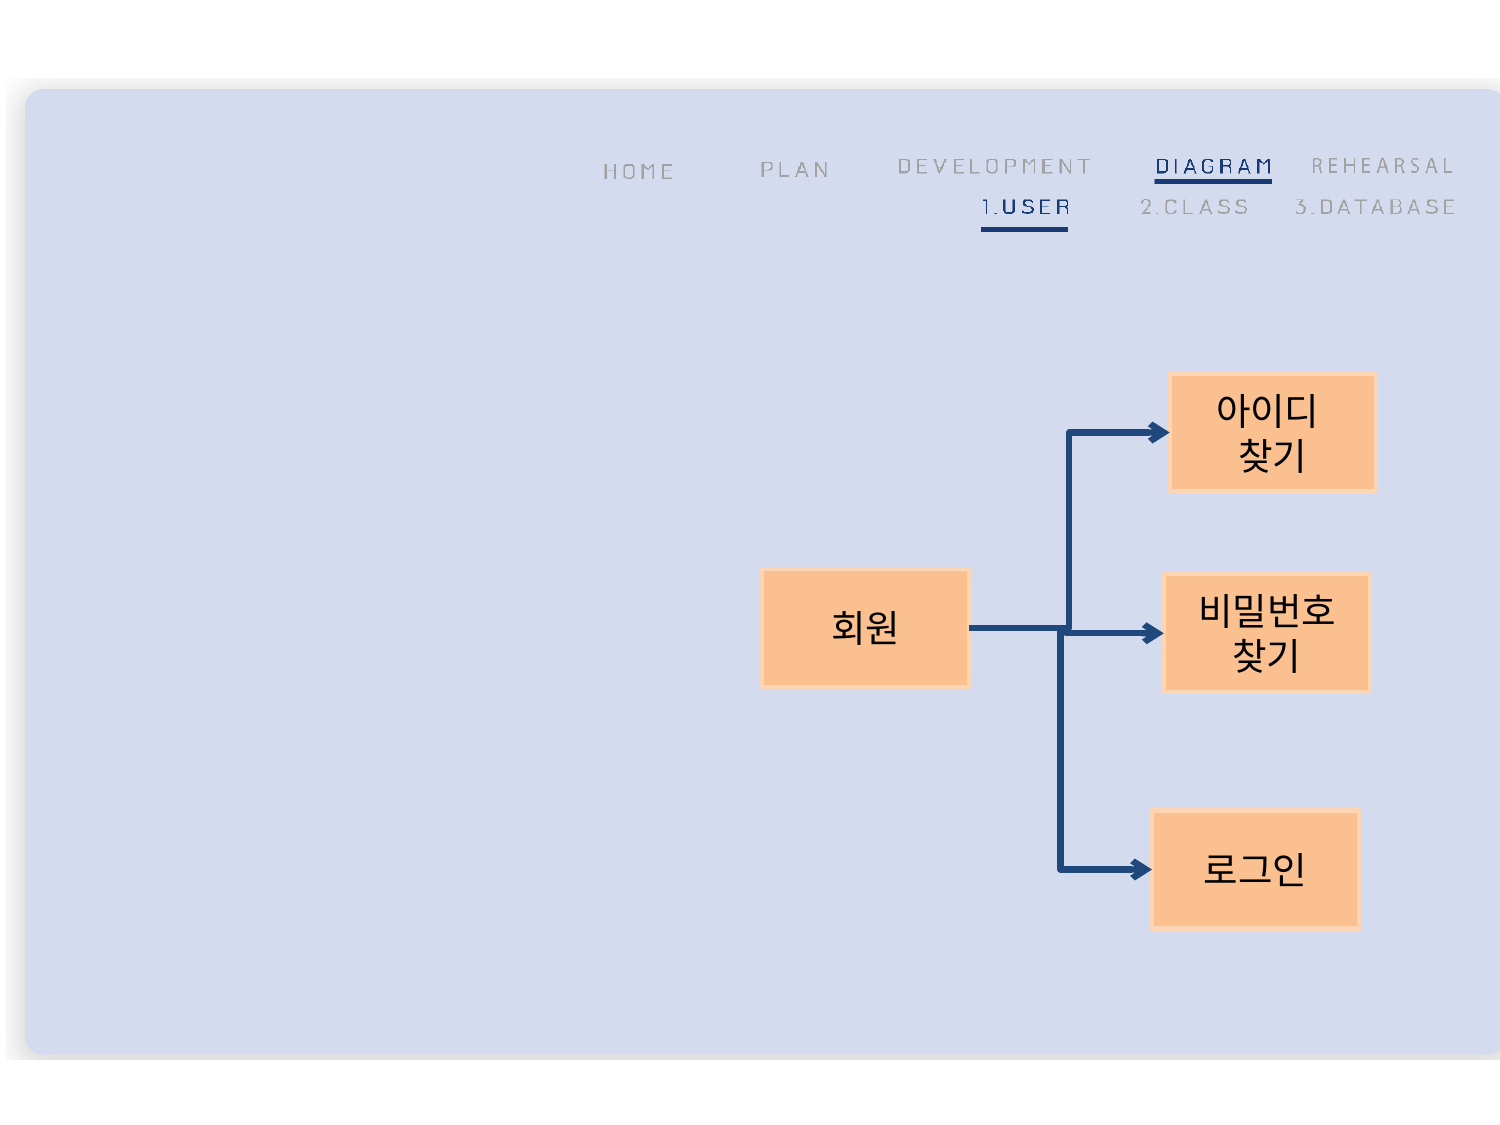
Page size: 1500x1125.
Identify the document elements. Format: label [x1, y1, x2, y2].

text_box [1153, 627, 1165, 634]
picture [5, 77, 1500, 1060]
text_box [968, 627, 1153, 870]
text_box [968, 432, 1170, 629]
